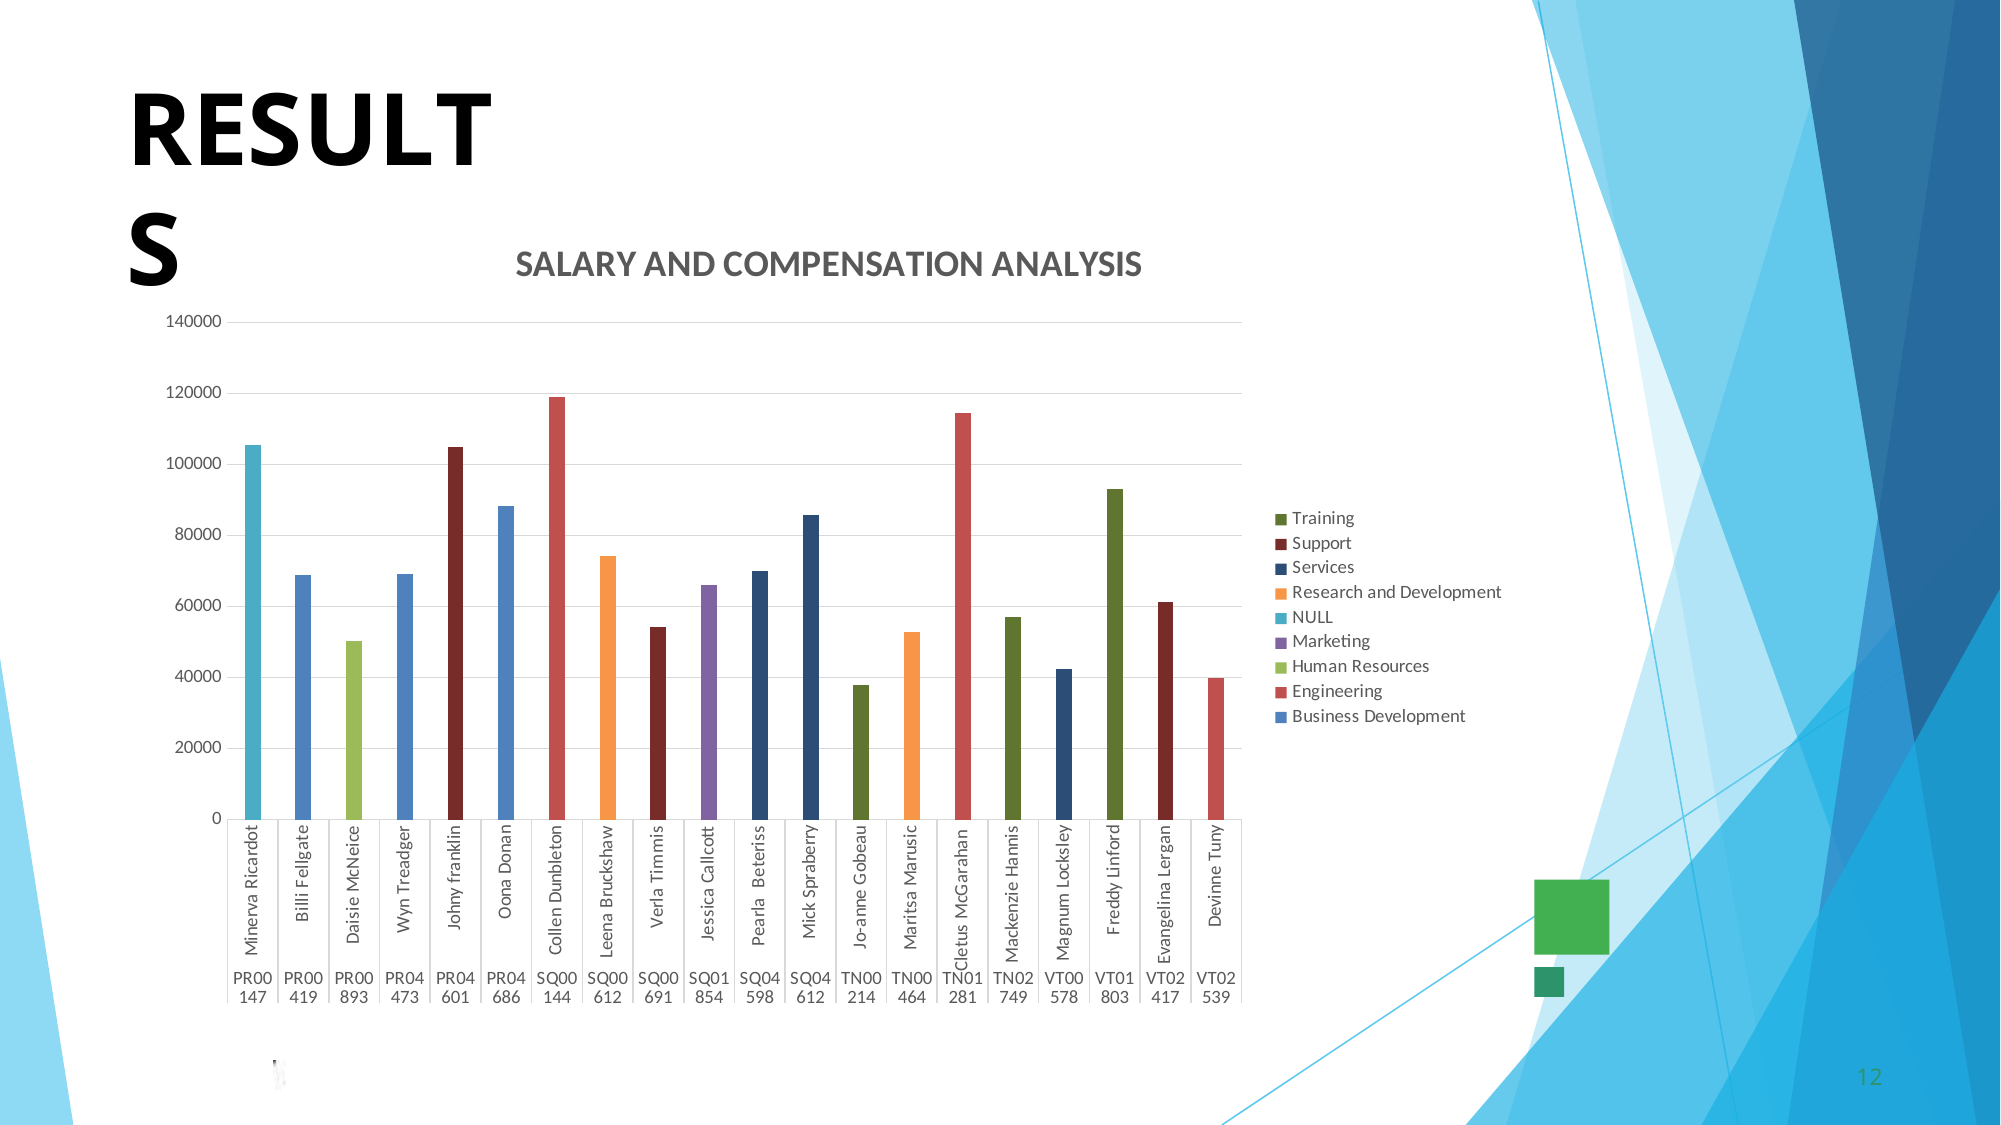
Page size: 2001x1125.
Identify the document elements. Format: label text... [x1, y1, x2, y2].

text_box [1037, 163, 1668, 224]
text_box 12 [1849, 1061, 1888, 1095]
picture [273, 1060, 287, 1091]
text_box [1534, 879, 1610, 955]
text_box [1534, 967, 1565, 997]
chart [137, 212, 1521, 1026]
title RESULTS [123, 63, 524, 306]
